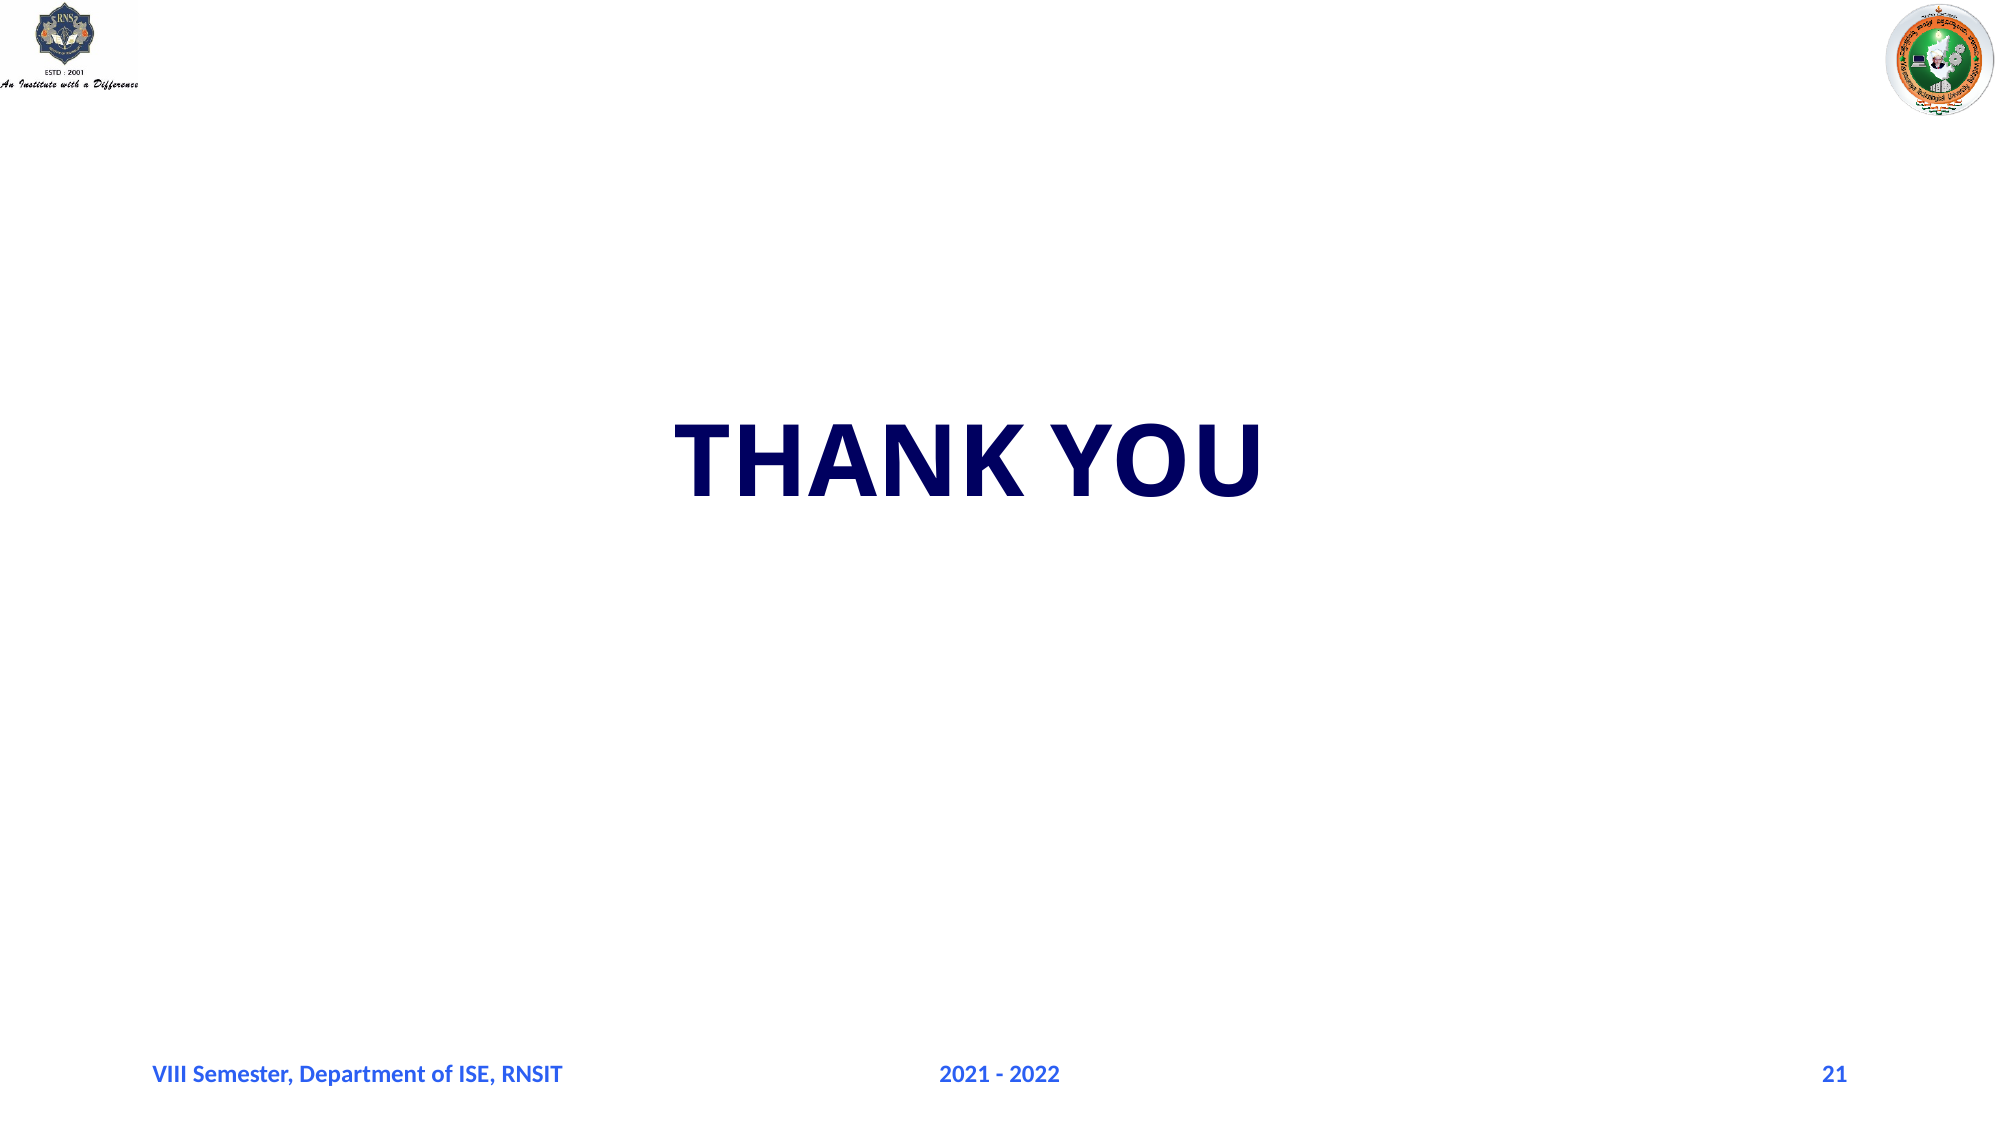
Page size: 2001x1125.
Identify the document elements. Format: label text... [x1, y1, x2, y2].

slide_number 21 [1412, 1042, 1863, 1103]
picture [1882, 2, 1997, 117]
slide_number VIII Semester, Department of ISE, RNSIT [137, 1042, 662, 1103]
footer 2021 - 2022 [662, 1042, 1338, 1103]
picture [0, 0, 138, 90]
title THANK YOU [432, 403, 1508, 527]
